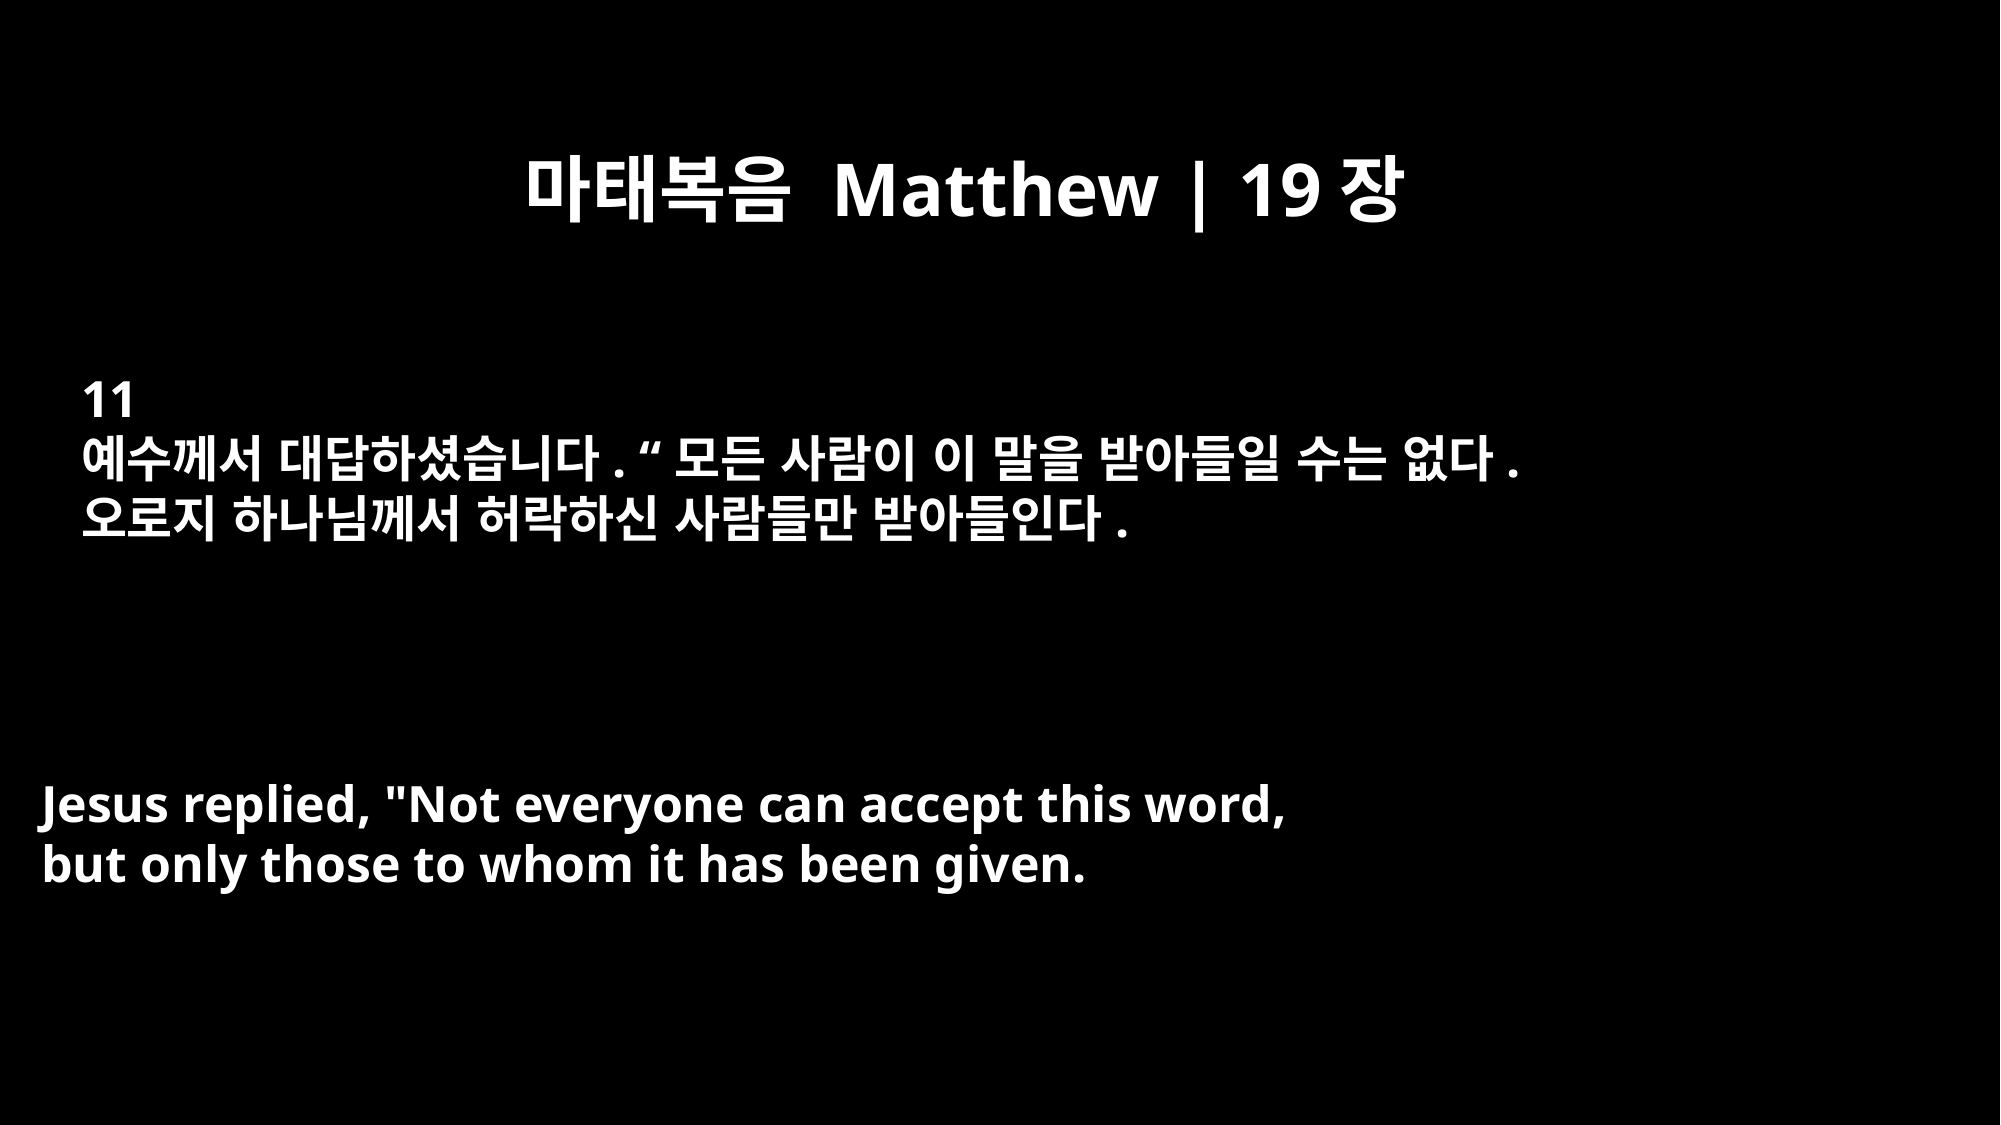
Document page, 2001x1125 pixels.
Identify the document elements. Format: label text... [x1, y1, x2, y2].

text_box 마태복음 Matthew | 19장 [510, 136, 1422, 239]
text_box Jesus replied, "Not everyone can accept this word, but only those to whom it has been given. [26, 764, 1302, 900]
text_box 11 예수께서 대답하셨습니다. “모든 사람이 이 말을 받아들일 수는 없다. 오로지 하나님께서 허락하신 사람들만 받아들인다. [66, 359, 1536, 555]
